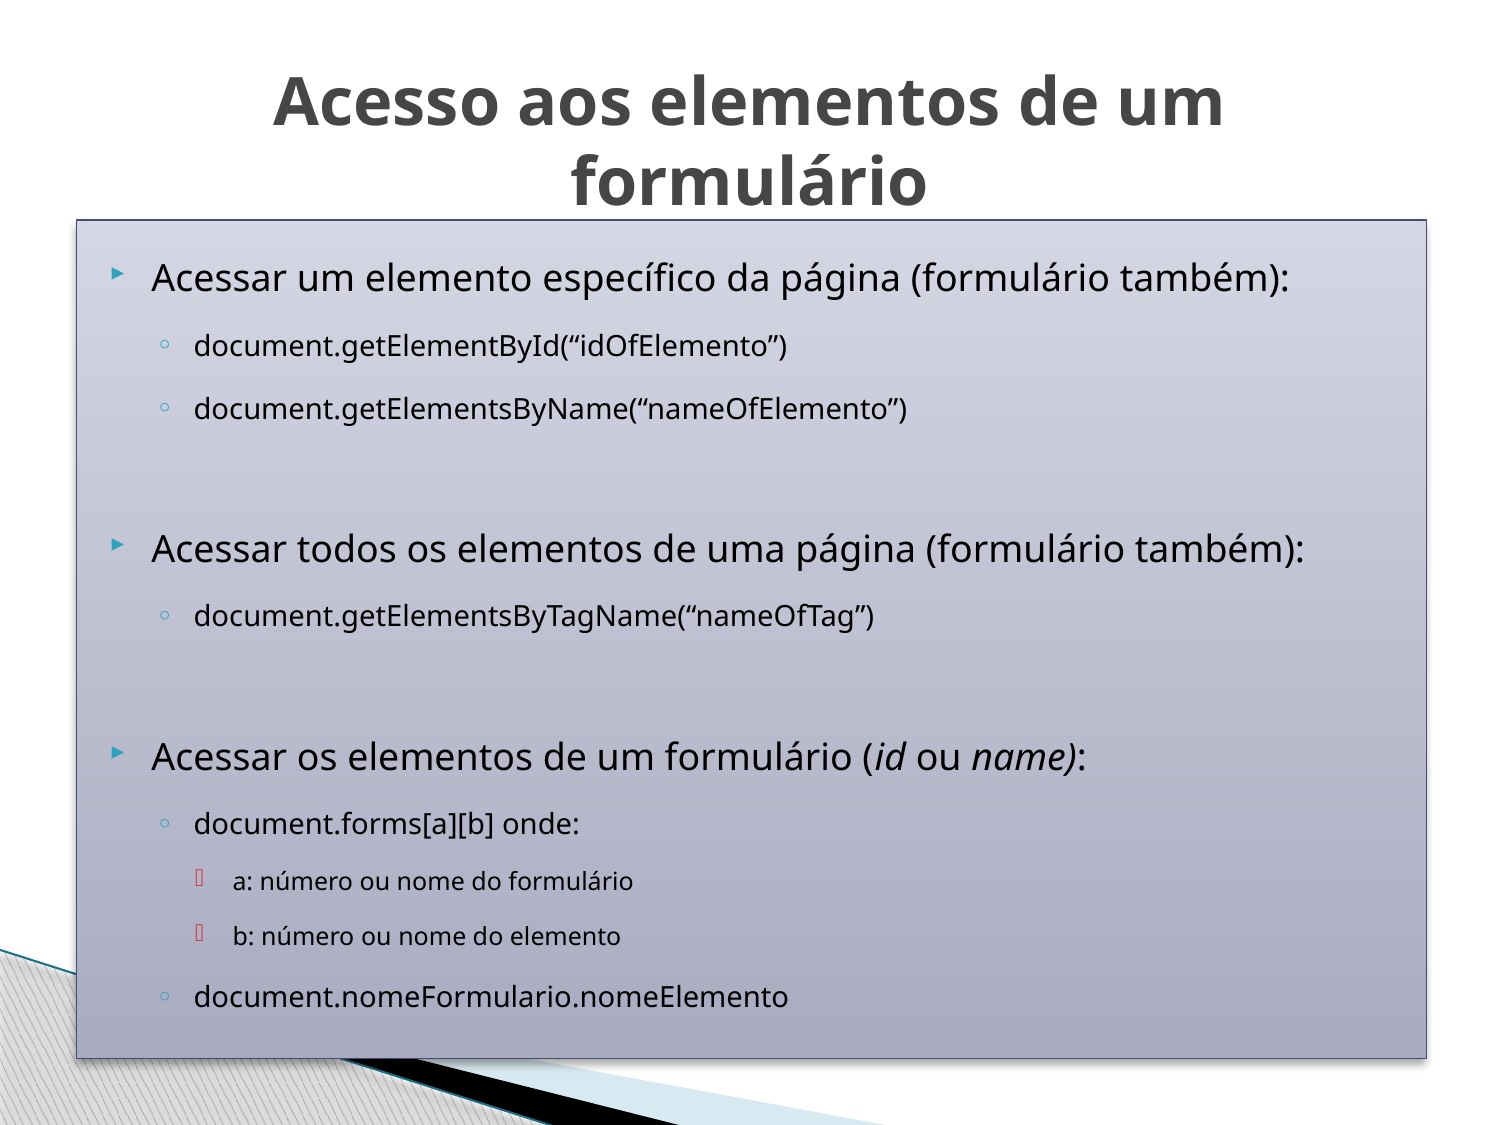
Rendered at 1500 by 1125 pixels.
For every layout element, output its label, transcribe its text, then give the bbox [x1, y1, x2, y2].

list Acessar um elemento específico da página (formulário também): document.getElementById(“idOfElemento”) document.getElementsByName(“nameOfElemento”) Acessar todos os elementos de uma página (formulário também): document.getElementsByTagName(“nameOfTag”) Acessar os elementos de um formulário (id ou name): document.forms[a][b] onde: a: número ou nome do formulário b: número ou nome do elemento document.nomeFormulario.nomeElemento [76, 219, 1427, 1059]
title Acesso aos elementos de um formulário [75, 45, 1425, 221]
